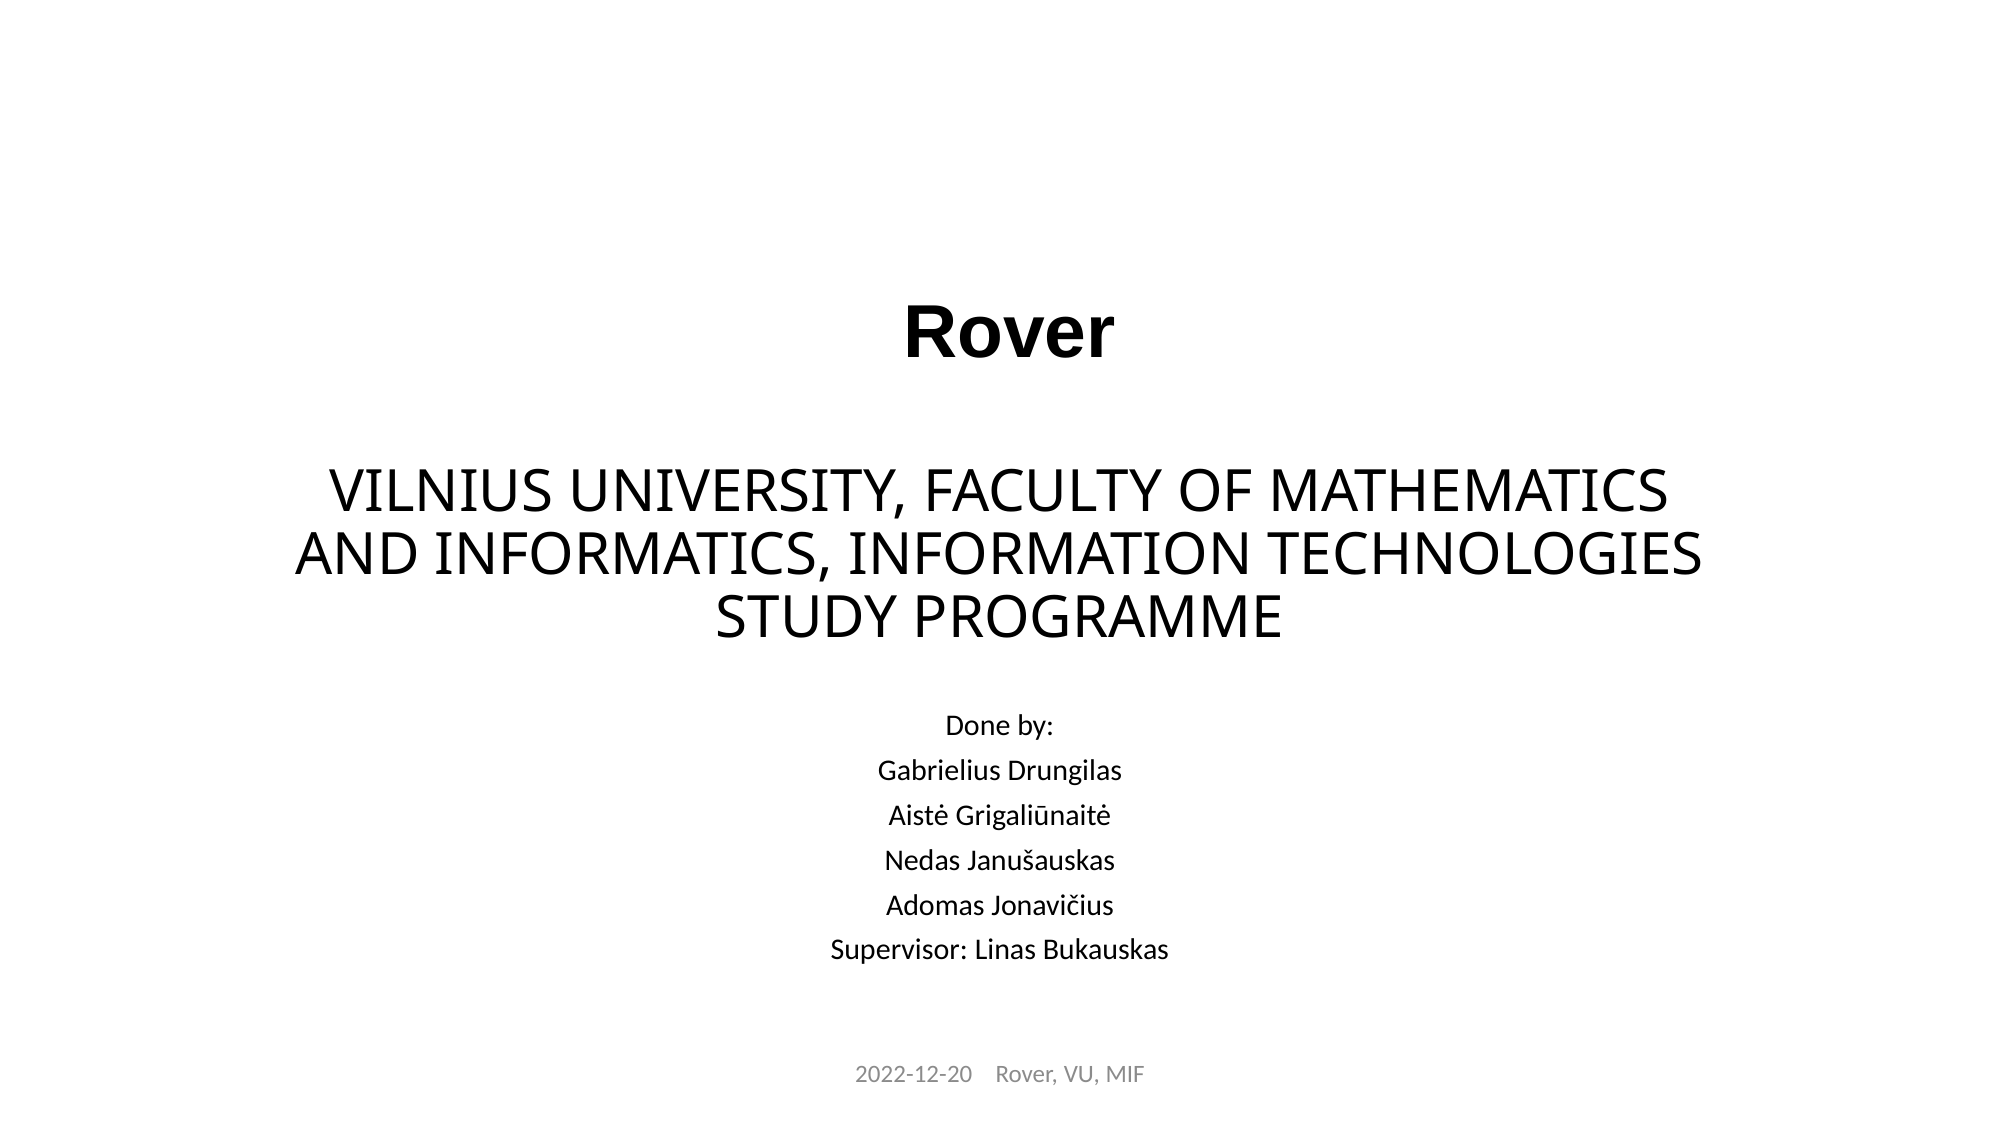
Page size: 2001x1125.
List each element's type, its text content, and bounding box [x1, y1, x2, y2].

title VILNIUS UNIVERSITY, FACULTY OF MATHEMATICS AND INFORMATICS, INFORMATION TECHNOLOGIES STUDY PROGRAMME [249, 425, 1750, 658]
footer 2022-12-20 Rover, VU, MIF [662, 1042, 1338, 1103]
text_box Rover [384, 274, 1634, 380]
subtitle Done by: Gabrielius Drungilas Aistė Grigaliūnaitė Nedas Janušauskas Adomas Jonavičius Supervisor: Linas Bukauskas [249, 702, 1750, 974]
